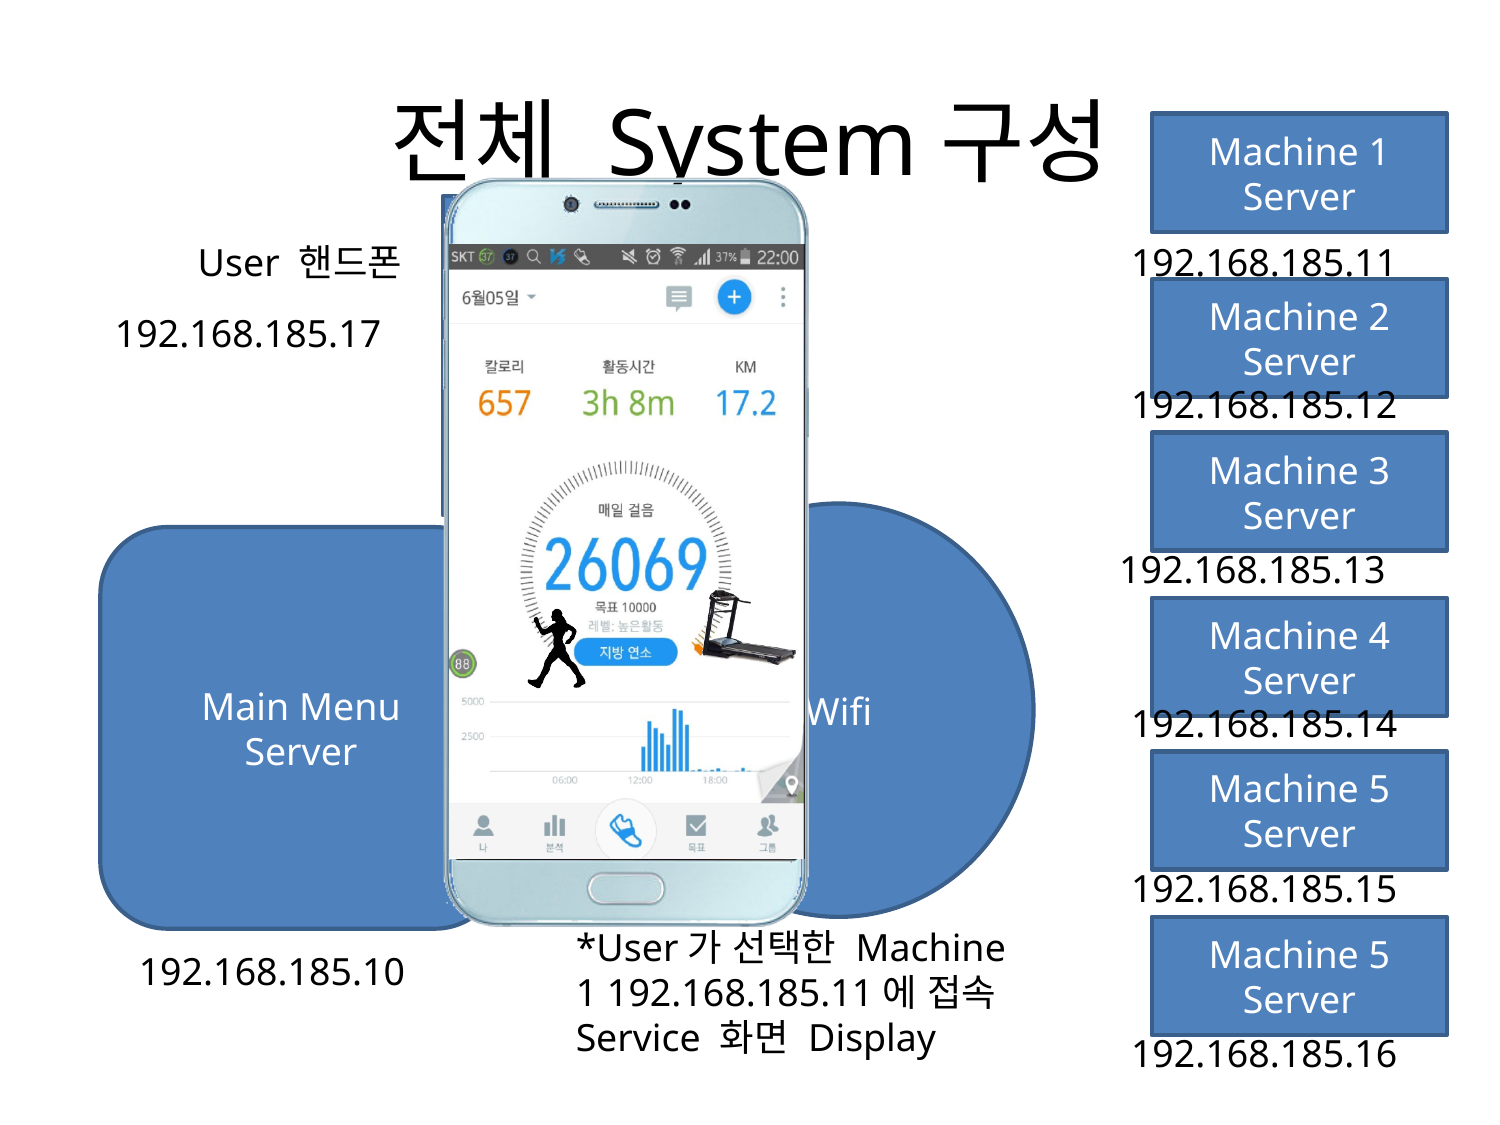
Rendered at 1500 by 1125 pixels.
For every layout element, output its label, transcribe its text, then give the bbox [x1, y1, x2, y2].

picture [510, 605, 600, 691]
text_box 192.168.185.15 [1116, 857, 1471, 918]
text_box Machine 5 Server [1150, 753, 1449, 857]
text_box Machine 2 Server [1150, 292, 1449, 373]
text_box Main Menu Server [98, 524, 437, 931]
text_box 192.168.185.11 [1116, 231, 1471, 292]
text_box Machine 5 Server [1150, 918, 1449, 1023]
text_box 192.168.185.16 [1116, 1023, 1471, 1083]
text_box 192.168.185.13 [1104, 538, 1459, 599]
text_box Wifi [815, 501, 1036, 916]
text_box 192.168.185.14 [1116, 692, 1471, 753]
text_box Machine 4 Server [1150, 599, 1449, 692]
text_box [442, 172, 810, 929]
text_box 192.168.185.12 [1116, 373, 1471, 434]
picture [686, 565, 812, 691]
title 전체 System구성 [75, 45, 1425, 233]
text_box User 핸드폰 [182, 231, 431, 292]
text_box *User가 선택한 Machine 1 192.168.185.11에 접속 Service 화면 Display [561, 916, 1046, 1067]
text_box Machine 3 Server [1150, 434, 1449, 538]
text_box 192.168.185.10 [123, 940, 479, 1001]
text_box 192.168.185.17 [100, 302, 437, 363]
text_box Machine 1 Server [1150, 111, 1449, 231]
